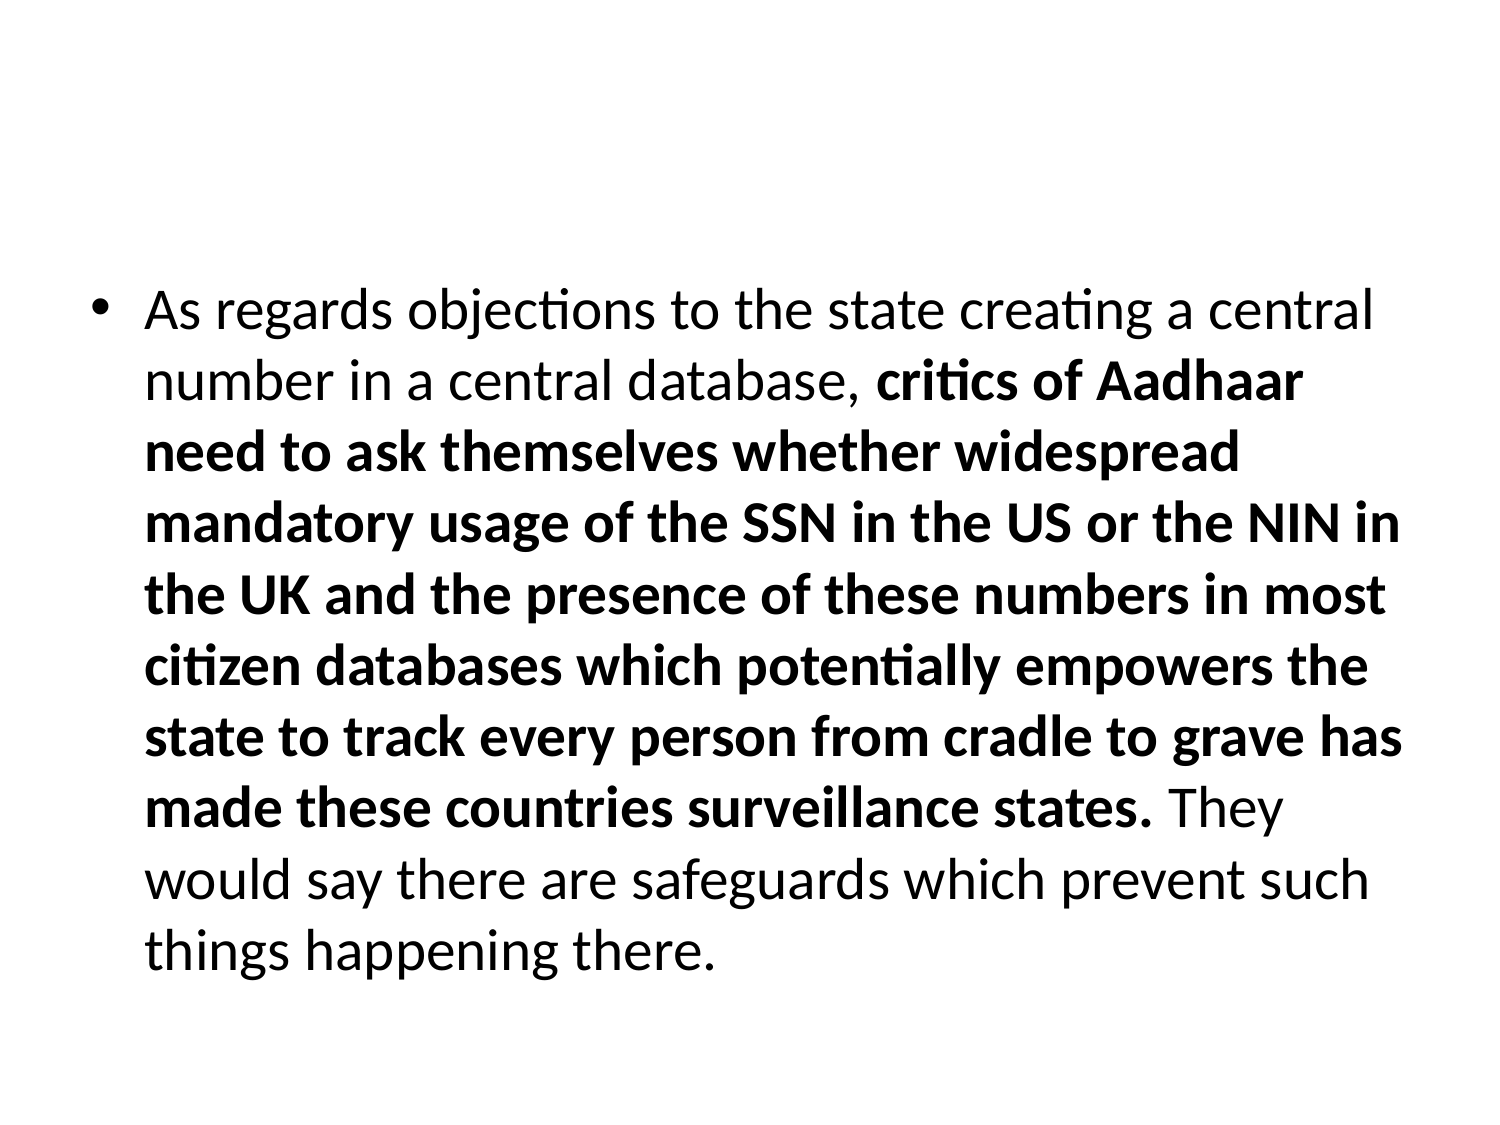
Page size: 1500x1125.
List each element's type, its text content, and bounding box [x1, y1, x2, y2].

list As regards objections to the state creating a central number in a central database, critics of Aadhaar need to ask themselves whether widespread mandatory usage of the SSN in the US or the NIN in the UK and the presence of these numbers in most citizen databases which potentially empowers the state to track every person from cradle to grave has made these countries surveillance states. They would say there are safeguards which prevent such things happening there. [75, 262, 1425, 1005]
